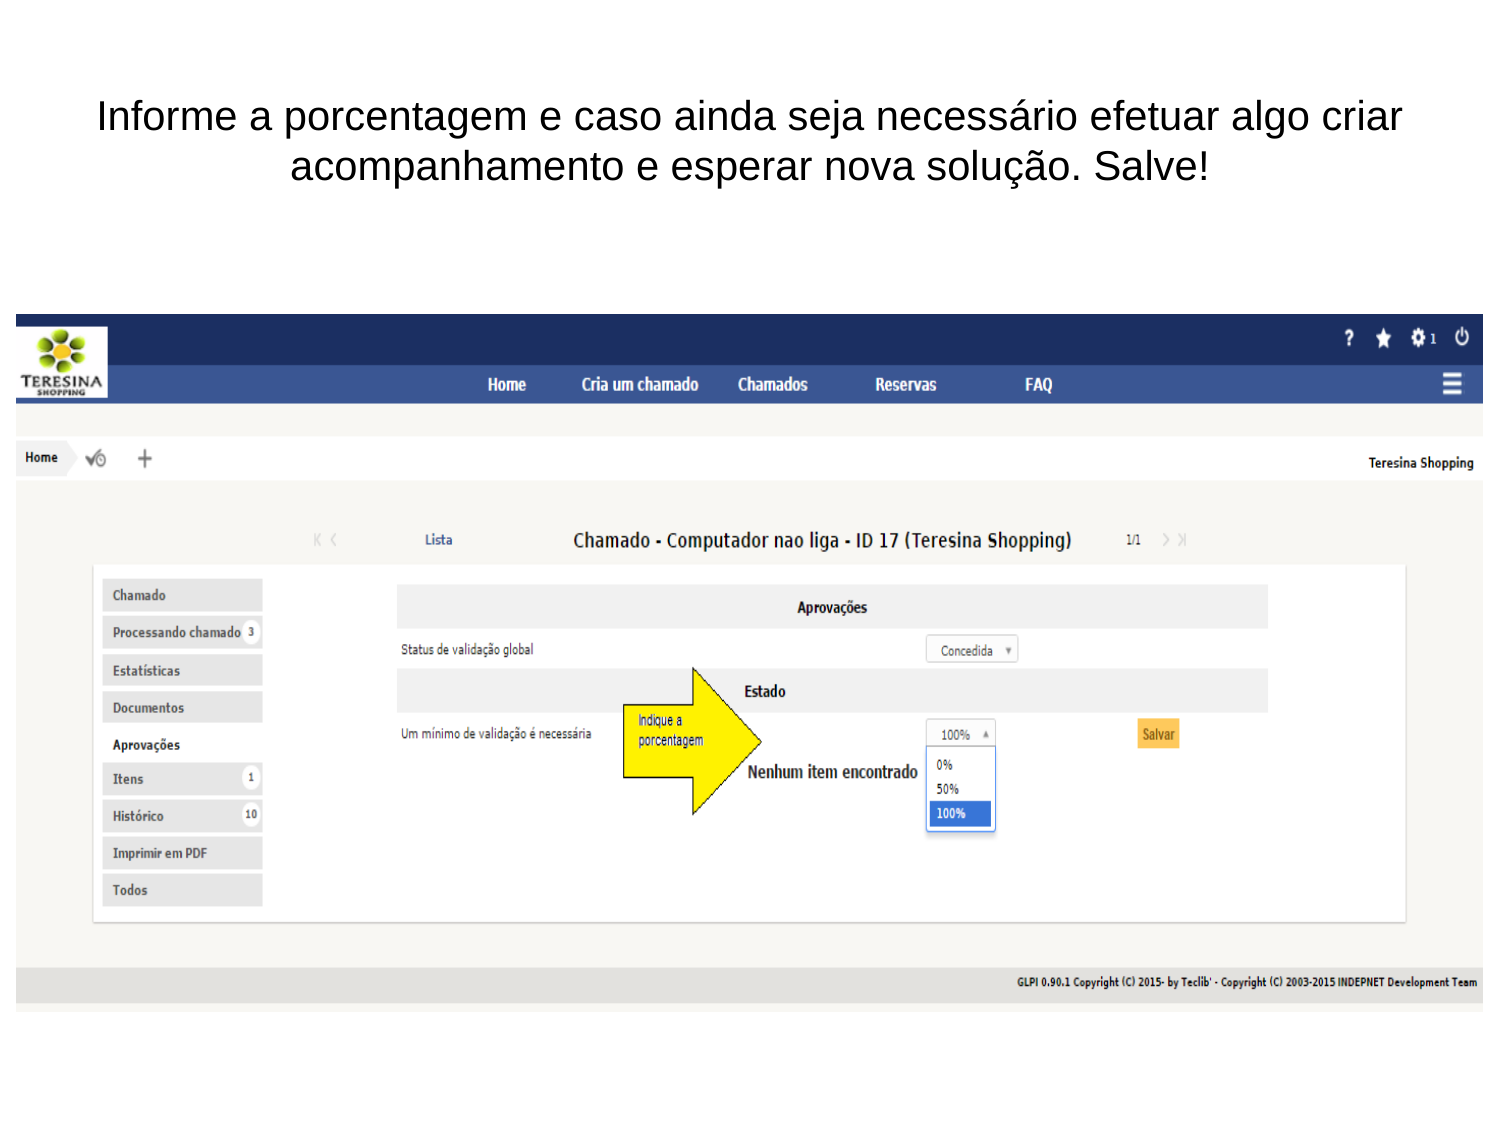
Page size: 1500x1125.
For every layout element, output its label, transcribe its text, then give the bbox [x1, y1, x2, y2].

title Informe a porcentagem e caso ainda seja necessário efetuar algo criar acompanhamento e esperar nova solução. Salve! [75, 45, 1425, 233]
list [16, 314, 1483, 1012]
